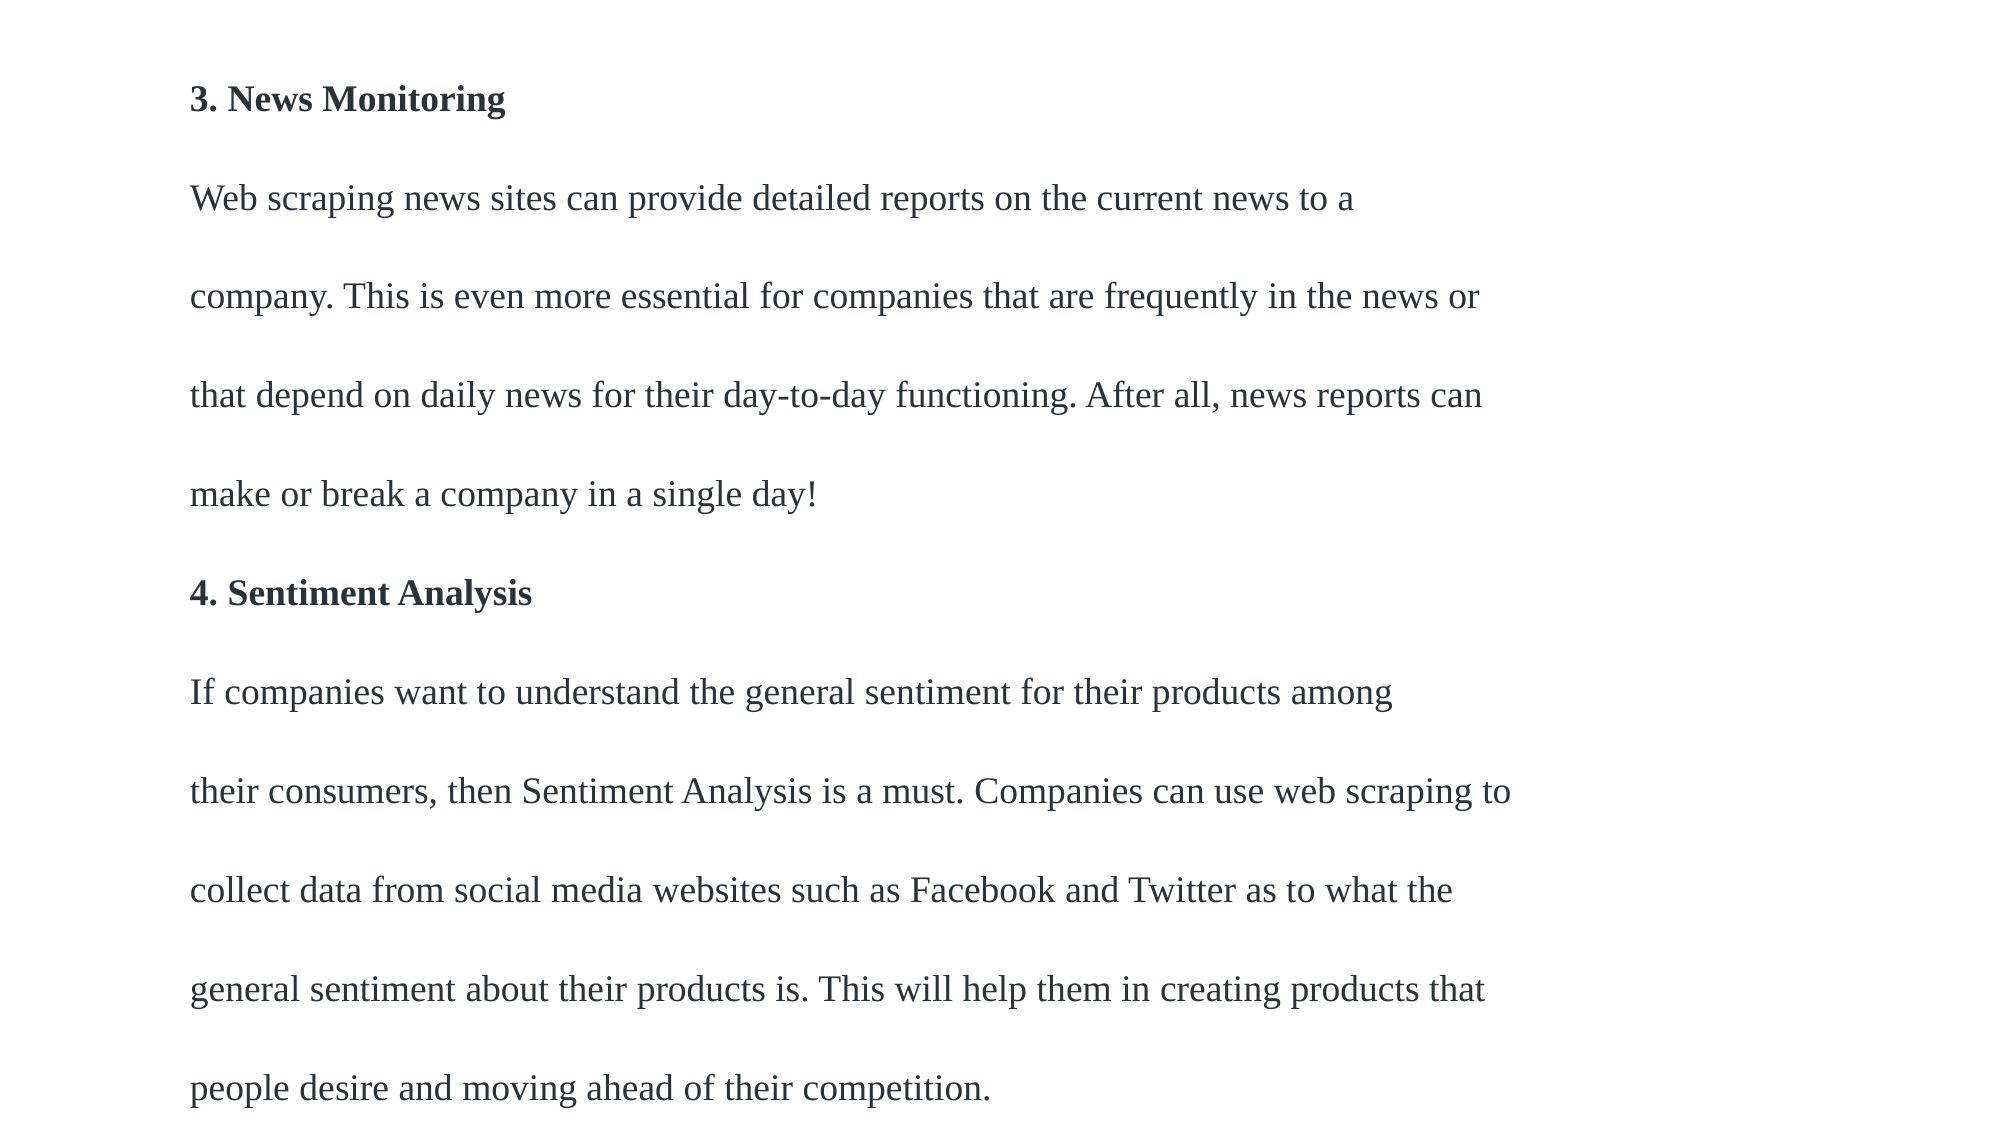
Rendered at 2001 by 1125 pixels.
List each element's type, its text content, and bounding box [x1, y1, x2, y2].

list 3. News Monitoring Web scraping news sites can provide detailed reports on the current news to a company. This is even more essential for companies that are frequently in the news or that depend on daily news for their day-to-day functioning. After all, news reports can make or break a company in a single day! 4. Sentiment Analysis If companies want to understand the general sentiment for their products among their consumers, then Sentiment Analysis is a must. Companies can use web scraping to collect data from social media websites such as Facebook and Twitter as to what the general sentiment about their products is. This will help them in creating products that people desire and moving ahead of their competition. [137, 47, 1863, 949]
